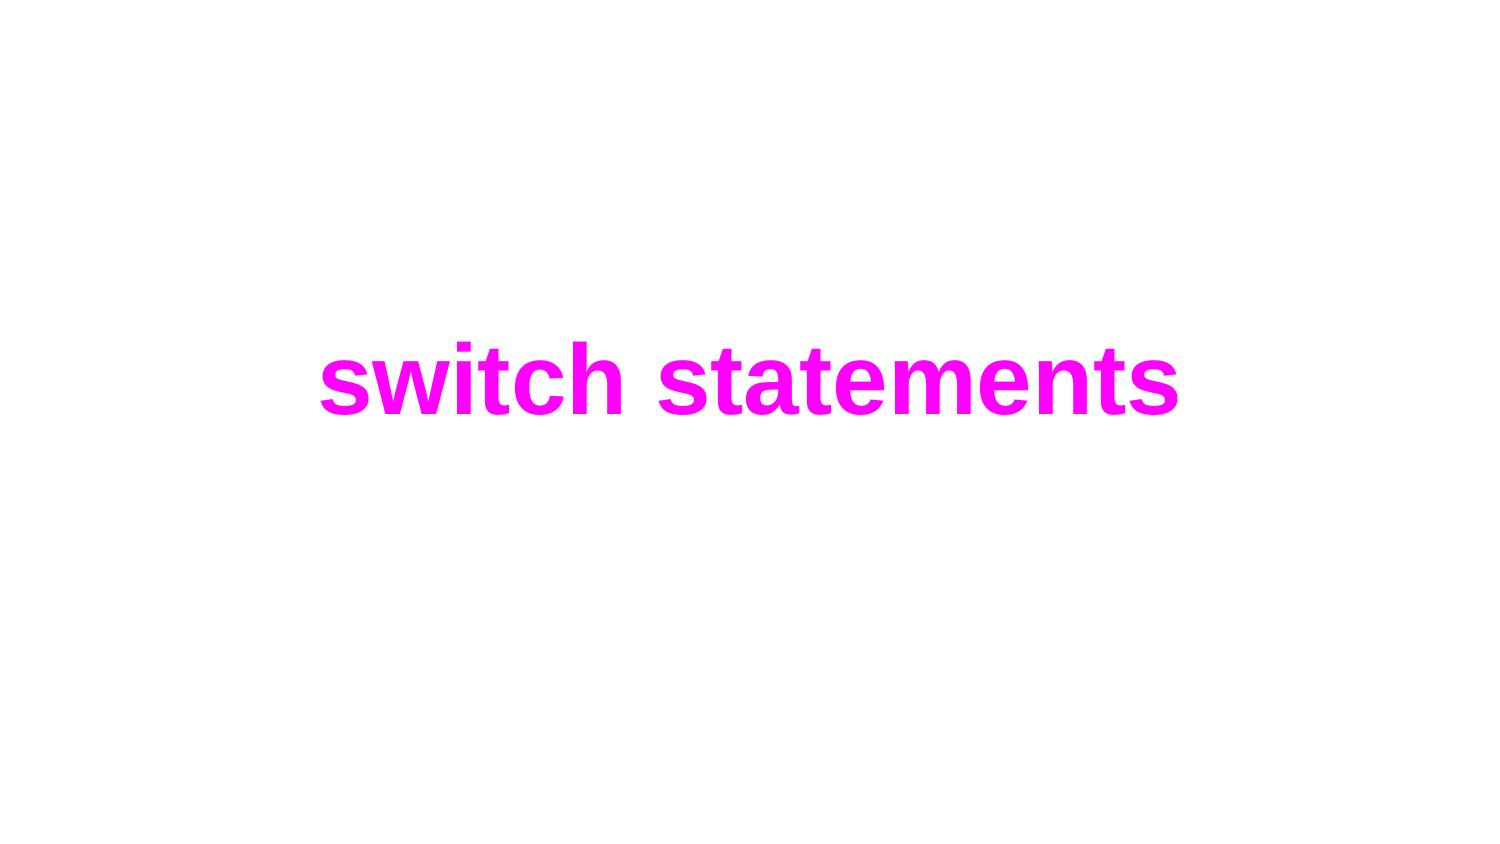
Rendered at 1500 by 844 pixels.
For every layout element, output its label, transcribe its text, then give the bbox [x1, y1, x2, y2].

title switch statements [112, 259, 1388, 450]
